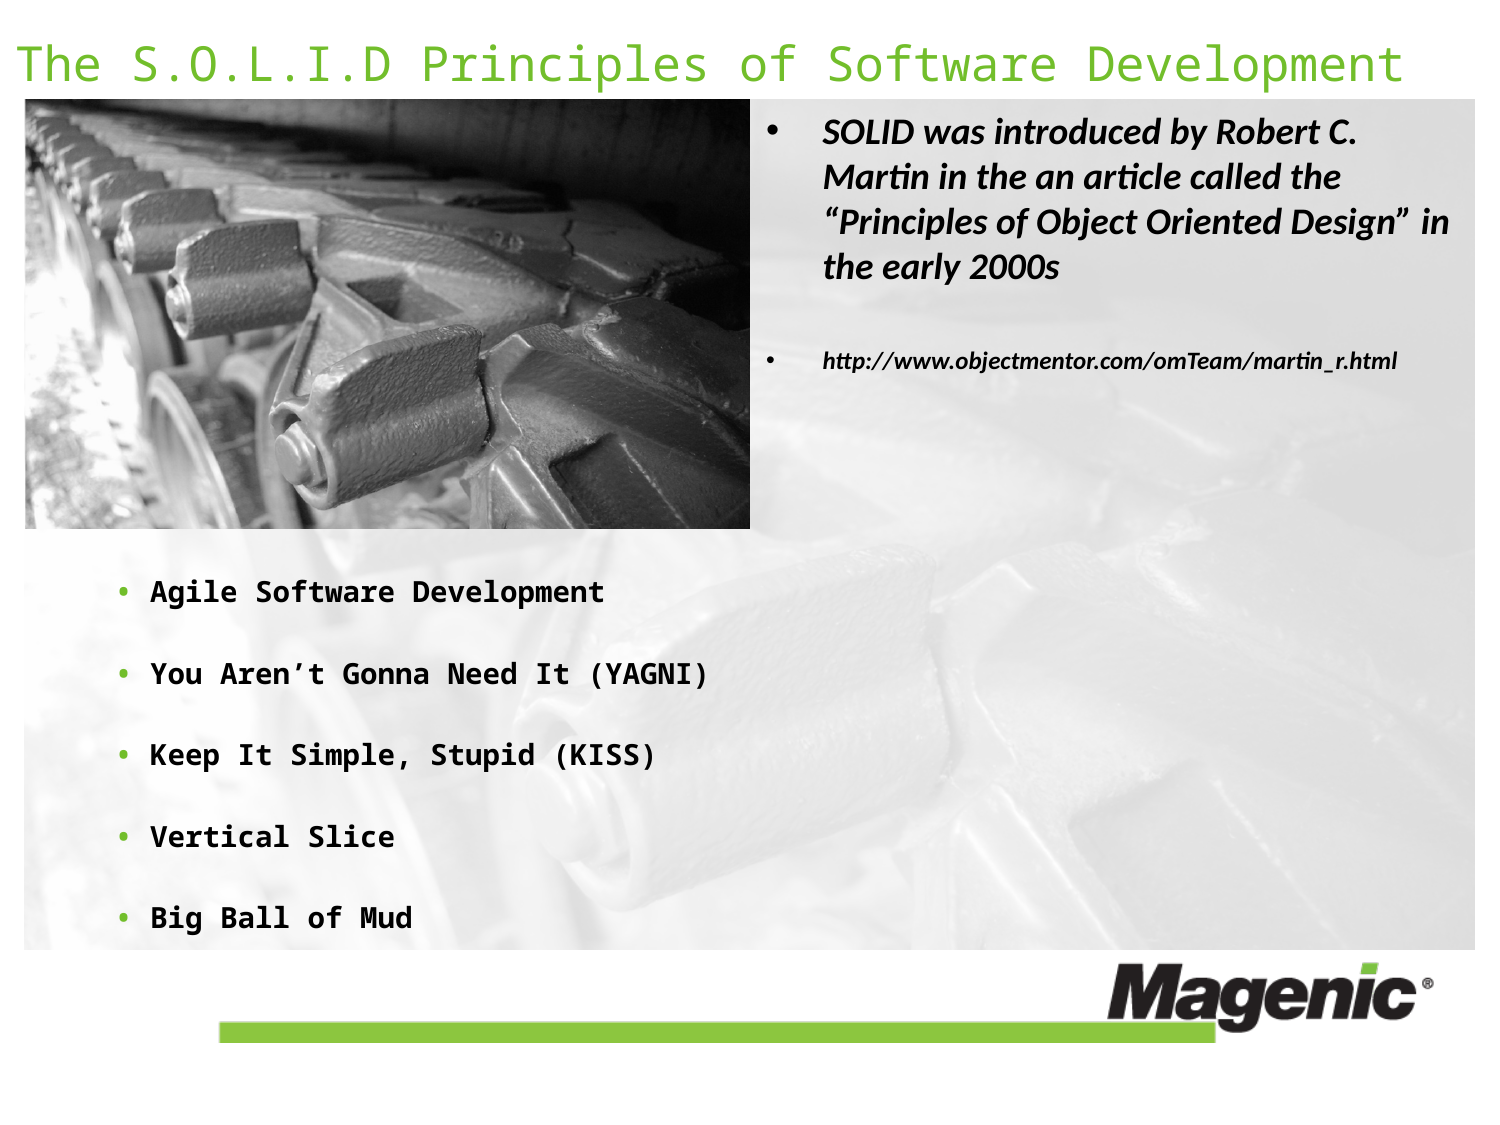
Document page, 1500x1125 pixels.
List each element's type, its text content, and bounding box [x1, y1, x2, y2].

picture [174, 962, 1455, 1043]
title The S.O.L.I.D Principles of Software Development [0, 0, 1500, 125]
list SOLID was introduced by Robert C. Martin in the an article called the “Principles of Object Oriented Design” in the early 2000s http://www.objectmentor.com/omTeam/martin_r.html [751, 99, 1475, 525]
picture [24, 99, 751, 529]
list • Agile Software Development • You Aren’t Gonna Need It (YAGNI) • Keep It Simple, Stupid (KISS) • Vertical Slice • Big Ball of Mud [24, 525, 1475, 960]
